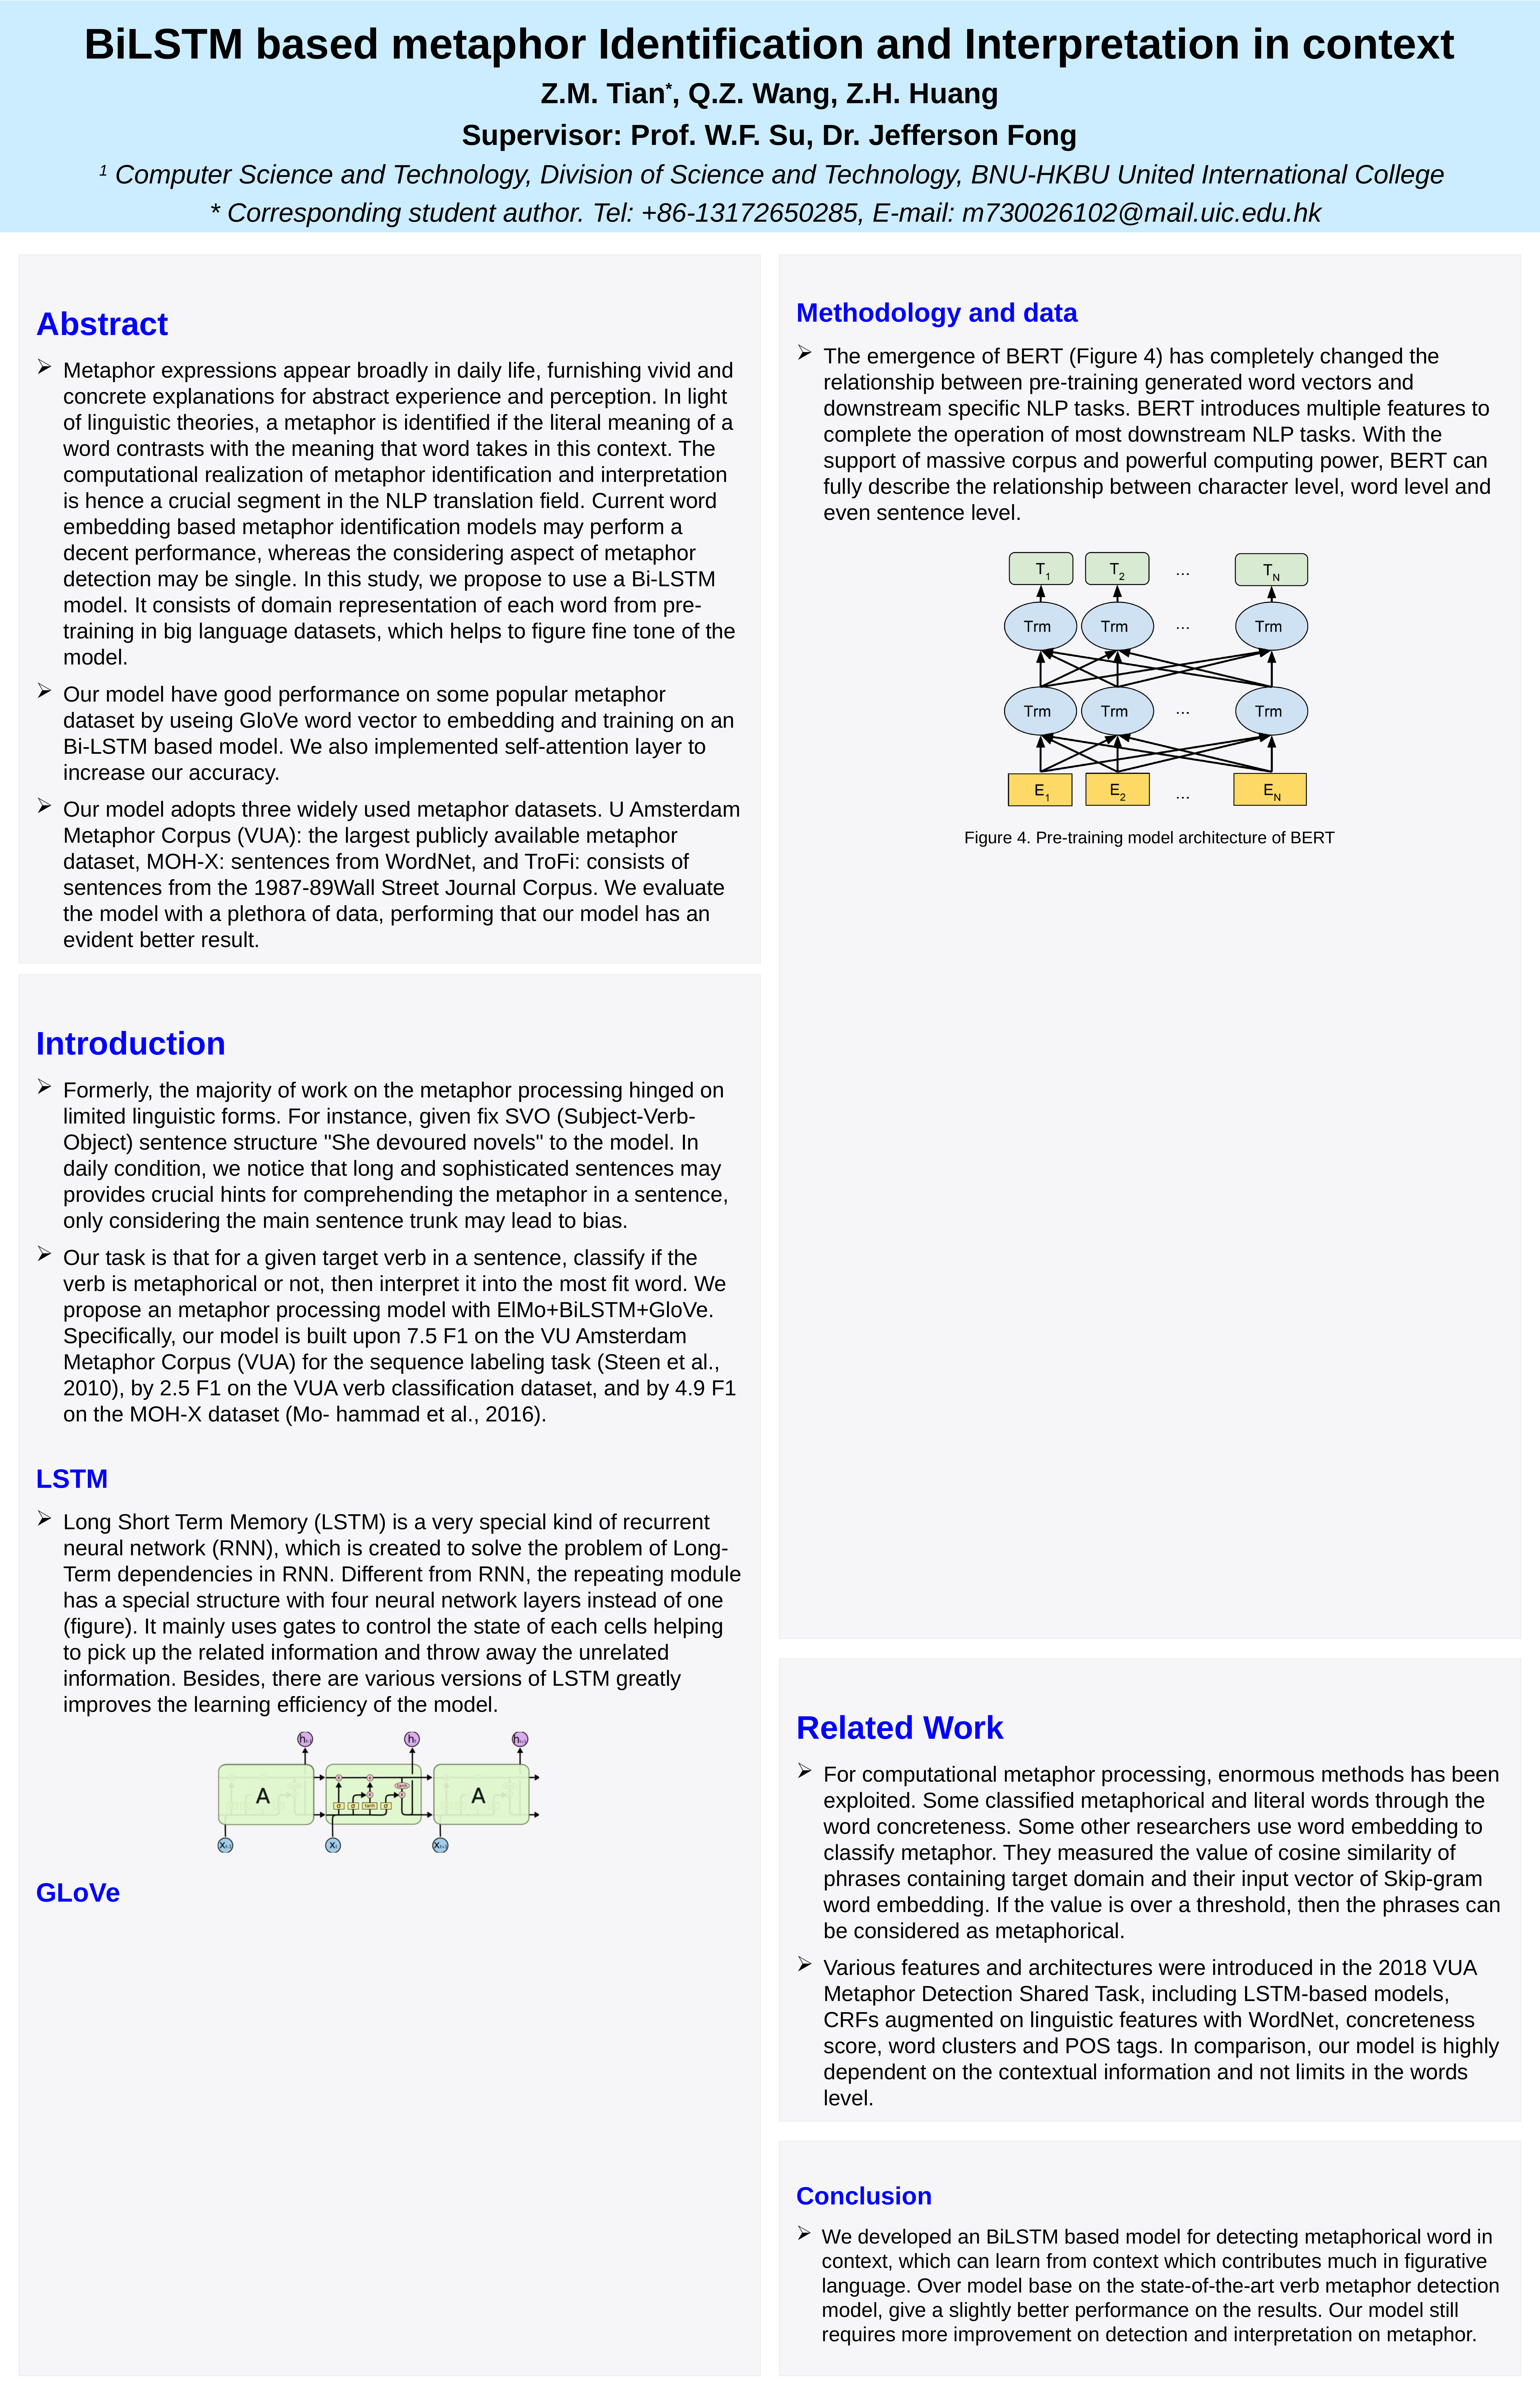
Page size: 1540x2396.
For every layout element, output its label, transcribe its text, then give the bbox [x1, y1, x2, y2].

picture [218, 1732, 539, 1853]
text_box Methodology and data The emergence of BERT (Figure 4) has completely changed the relationship between pre-training generated word vectors and downstream specific NLP tasks. BERT introduces multiple features to complete the operation of most downstream NLP tasks. With the support of massive corpus and powerful computing power, BERT can fully describe the relationship between character level, word level and even sentence level. Figure 4. Pre-training model architecture of BERT [779, 255, 1521, 1639]
text_box Abstract Metaphor expressions appear broadly in daily life, furnishing vivid and concrete explanations for abstract experience and perception. In light of linguistic theories, a metaphor is identified if the literal meaning of a word contrasts with the meaning that word takes in this context. The computational realization of metaphor identification and interpretation is hence a crucial segment in the NLP translation field. Current word embedding based metaphor identification models may perform a decent performance, whereas the considering aspect of metaphor detection may be single. In this study, we propose to use a Bi-LSTM model. It consists of domain representation of each word from pre-training in big language datasets, which helps to figure fine tone of the model. Our model have good performance on some popular metaphor dataset by useing GloVe word vector to embedding and training on an Bi-LSTM based model. We also implemented self-attention layer to increase our accuracy. Our model adopts three widely used metaphor datasets. U Amsterdam Metaphor Corpus (VUA): the largest publicly available metaphor dataset, MOH-X: sentences from WordNet, and TroFi: consists of sentences from the 1987-89Wall Street Journal Corpus. We evaluate the model with a plethora of data, performing that our model has an evident better result. [19, 255, 761, 963]
text_box Related Work For computational metaphor processing, enormous methods has been exploited. Some classified metaphorical and literal words through the word concreteness. Some other researchers use word embedding to classify metaphor. They measured the value of cosine similarity of phrases containing target domain and their input vector of Skip-gram word embedding. If the value is over a threshold, then the phrases can be considered as metaphorical. Various features and architectures were introduced in the 2018 VUA Metaphor Detection Shared Task, including LSTM-based models, CRFs augmented on linguistic features with WordNet, concreteness score, word clusters and POS tags. In comparison, our model is highly dependent on the contextual information and not limits in the words level. [779, 1658, 1521, 2121]
text_box BiLSTM based metaphor Identification and Interpretation in context Z.M. Tian*, Q.Z. Wang, Z.H. Huang Supervisor: Prof. W.F. Su, Dr. Jefferson Fong 1 Computer Science and Technology, Division of Science and Technology, BNU-HKBU United International College * Corresponding student author. Tel: +86-13172650285, E-mail: m730026102@mail.uic.edu.hk [0, 0, 1540, 232]
text_box Introduction Formerly, the majority of work on the metaphor processing hinged on limited linguistic forms. For instance, given fix SVO (Subject-Verb-Object) sentence structure "She devoured novels" to the model. In daily condition, we notice that long and sophisticated sentences may provides crucial hints for comprehending the metaphor in a sentence, only considering the main sentence trunk may lead to bias. Our task is that for a given target verb in a sentence, classify if the verb is metaphorical or not, then interpret it into the most fit word. We propose an metaphor processing model with ElMo+BiLSTM+GloVe. Specifically, our model is built upon 7.5 F1 on the VU Amsterdam Metaphor Corpus (VUA) for the sequence labeling task (Steen et al., 2010), by 2.5 F1 on the VUA verb classification dataset, and by 4.9 F1 on the MOH-X dataset (Mo- hammad et al., 2016). LSTM Long Short Term Memory (LSTM) is a very special kind of recurrent neural network (RNN), which is created to solve the problem of Long-Term dependencies in RNN. Different from RNN, the repeating module has a special structure with four neural network layers instead of one (figure). It mainly uses gates to control the state of each cells helping to pick up the related information and throw away the unrelated information. Besides, there are various versions of LSTM greatly improves the learning efficiency of the model. GLoVe [19, 975, 761, 2376]
text_box Conclusion We developed an BiLSTM based model for detecting metaphorical word in context, which can learn from context which contributes much in figurative language. Over model base on the state-of-the-art verb metaphor detection model, give a slightly better performance on the results. Our model still requires more improvement on detection and interpretation on metaphor. [779, 2141, 1521, 2376]
picture [994, 540, 1317, 819]
